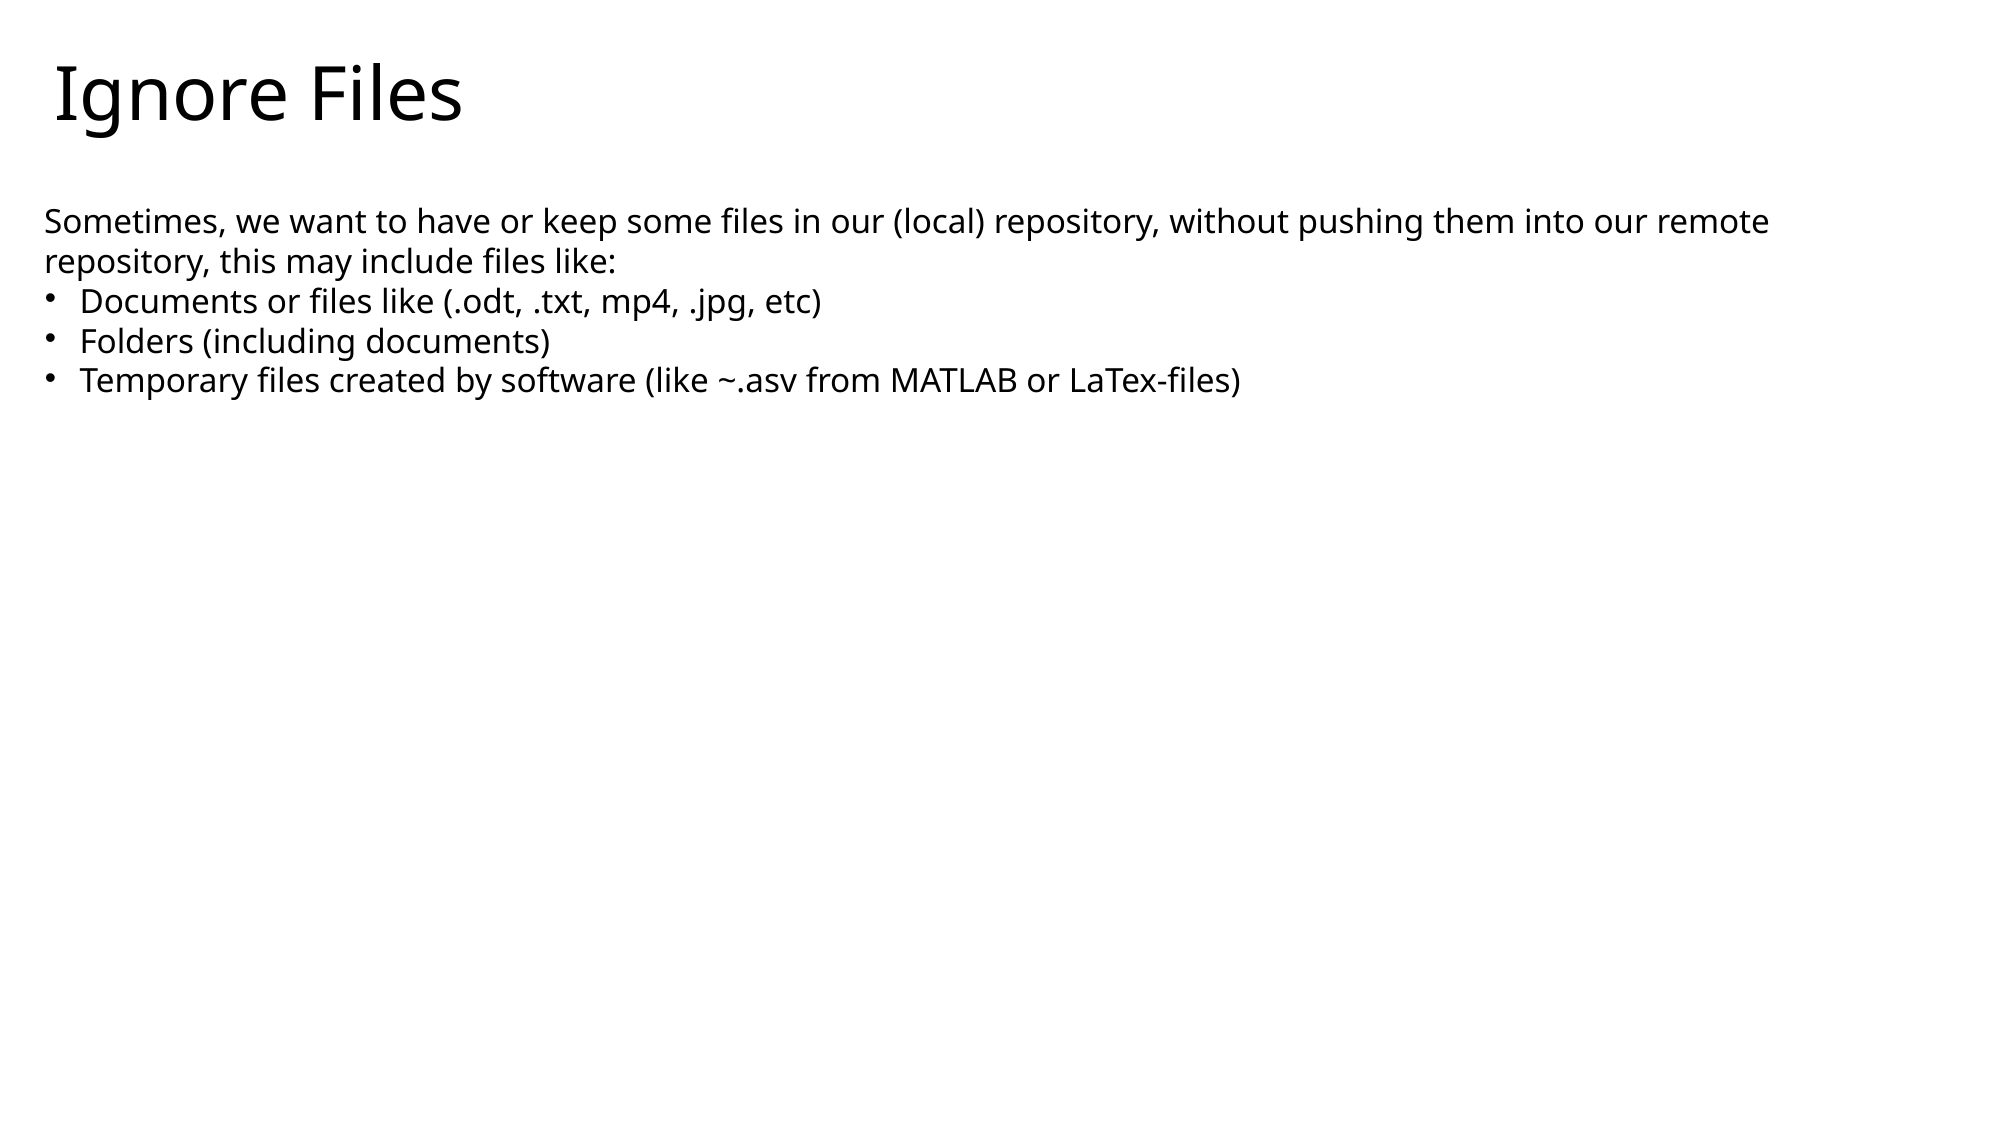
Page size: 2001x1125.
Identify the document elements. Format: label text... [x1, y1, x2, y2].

text_box [47, 174, 1878, 591]
text_box Ignore Files [39, 38, 1923, 143]
text_box Sometimes, we want to have or keep some files in our (local) repository, without pushing them into our remote repository, this may include files like: Documents or files like (.odt, .txt, mp4, .jpg, etc) Folders (including documents) Temporary files created by software (like ~.asv from MATLAB or LaTex-files) [29, 147, 1860, 564]
